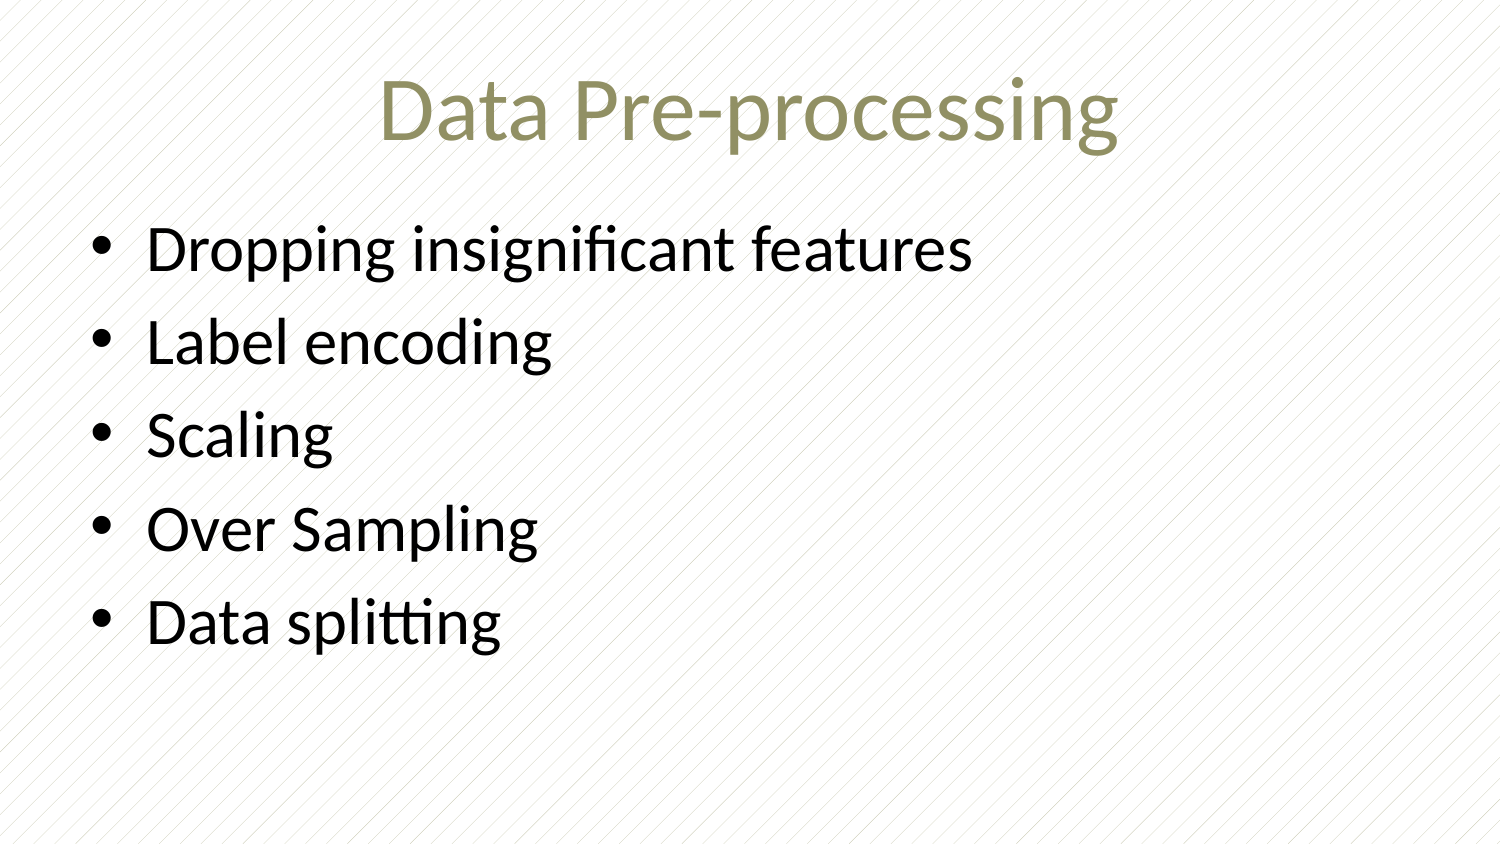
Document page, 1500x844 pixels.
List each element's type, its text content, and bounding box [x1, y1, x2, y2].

title Data Pre-processing [75, 33, 1425, 175]
list Dropping insignificant features Label encoding Scaling Over Sampling Data splitting [75, 196, 1425, 754]
